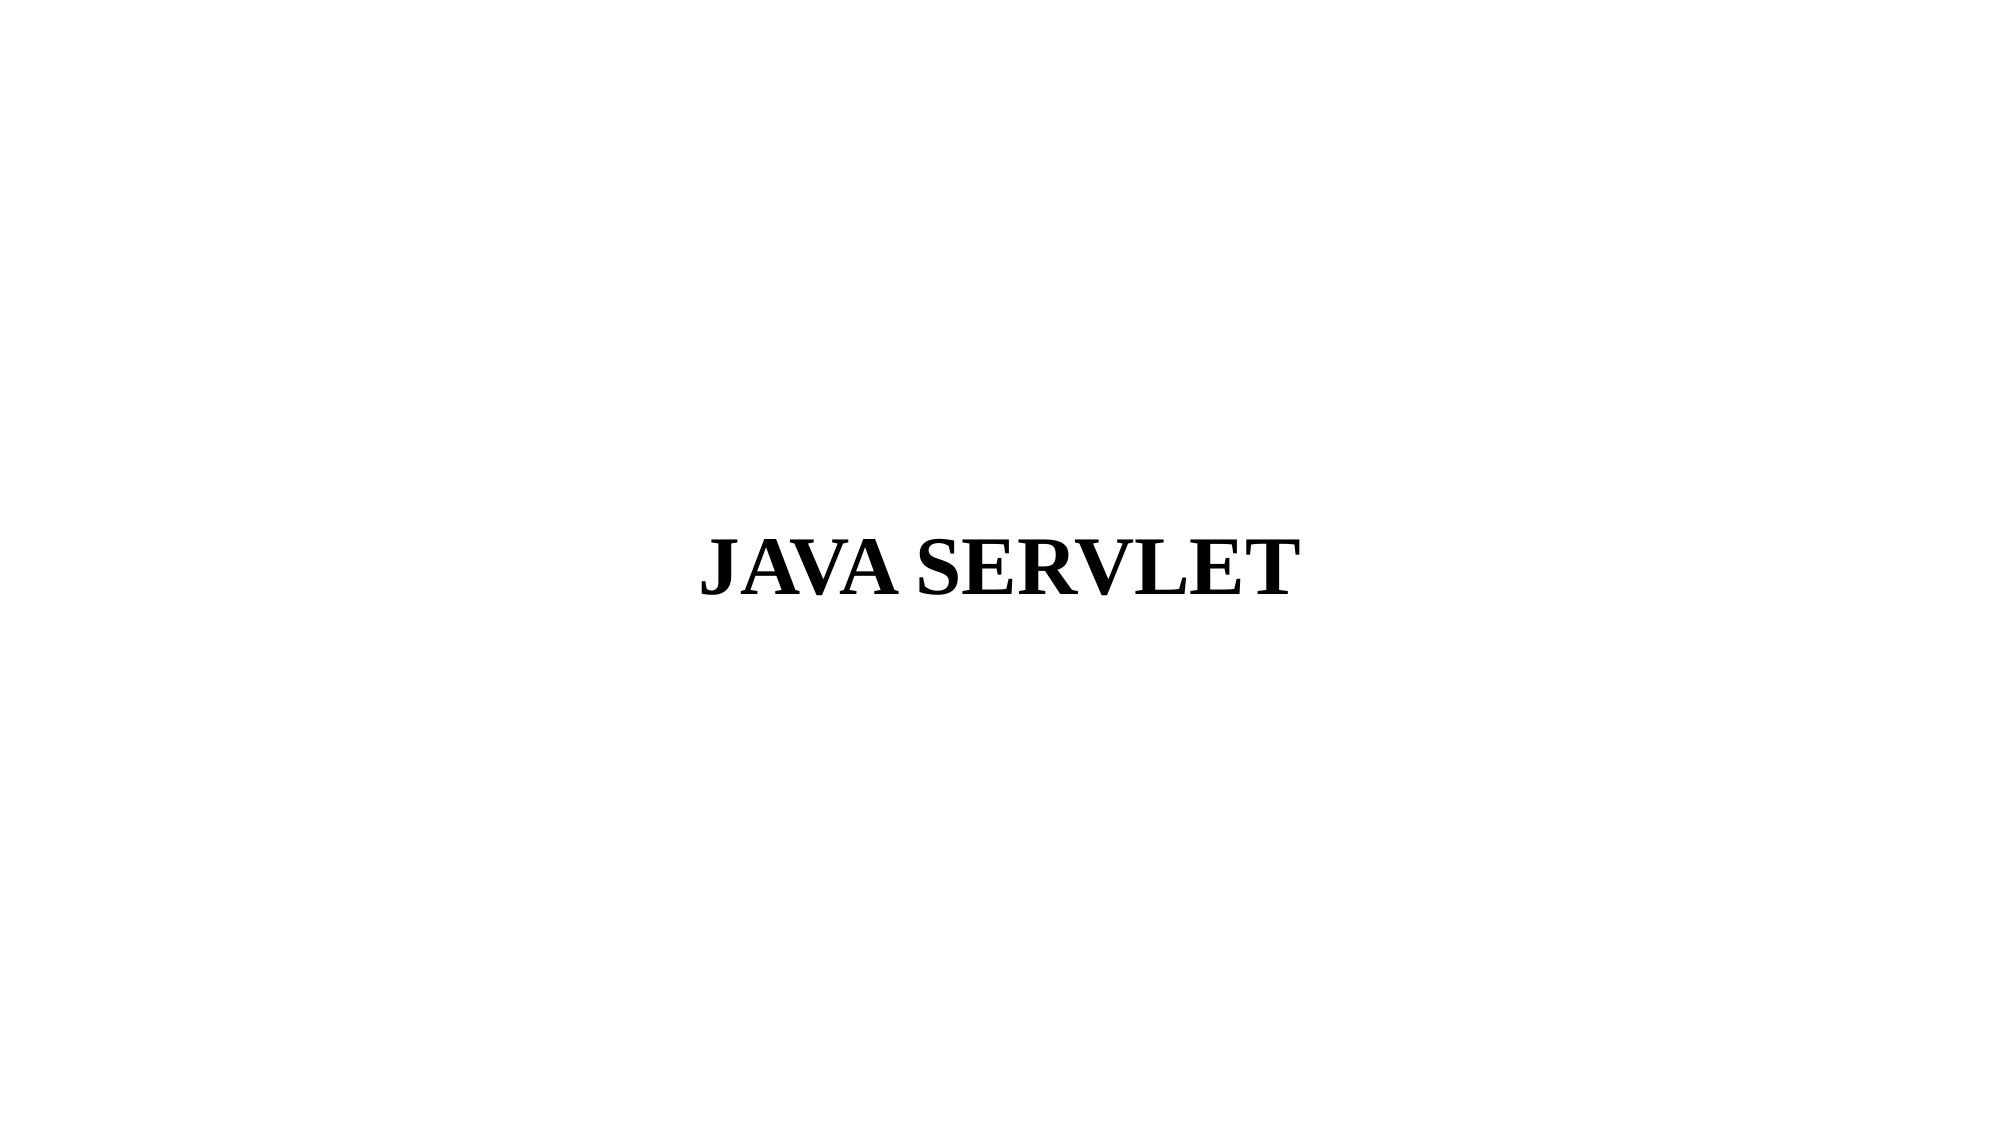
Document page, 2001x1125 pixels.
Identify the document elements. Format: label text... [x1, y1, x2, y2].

title JAVA SERVLET [137, 59, 1863, 1077]
